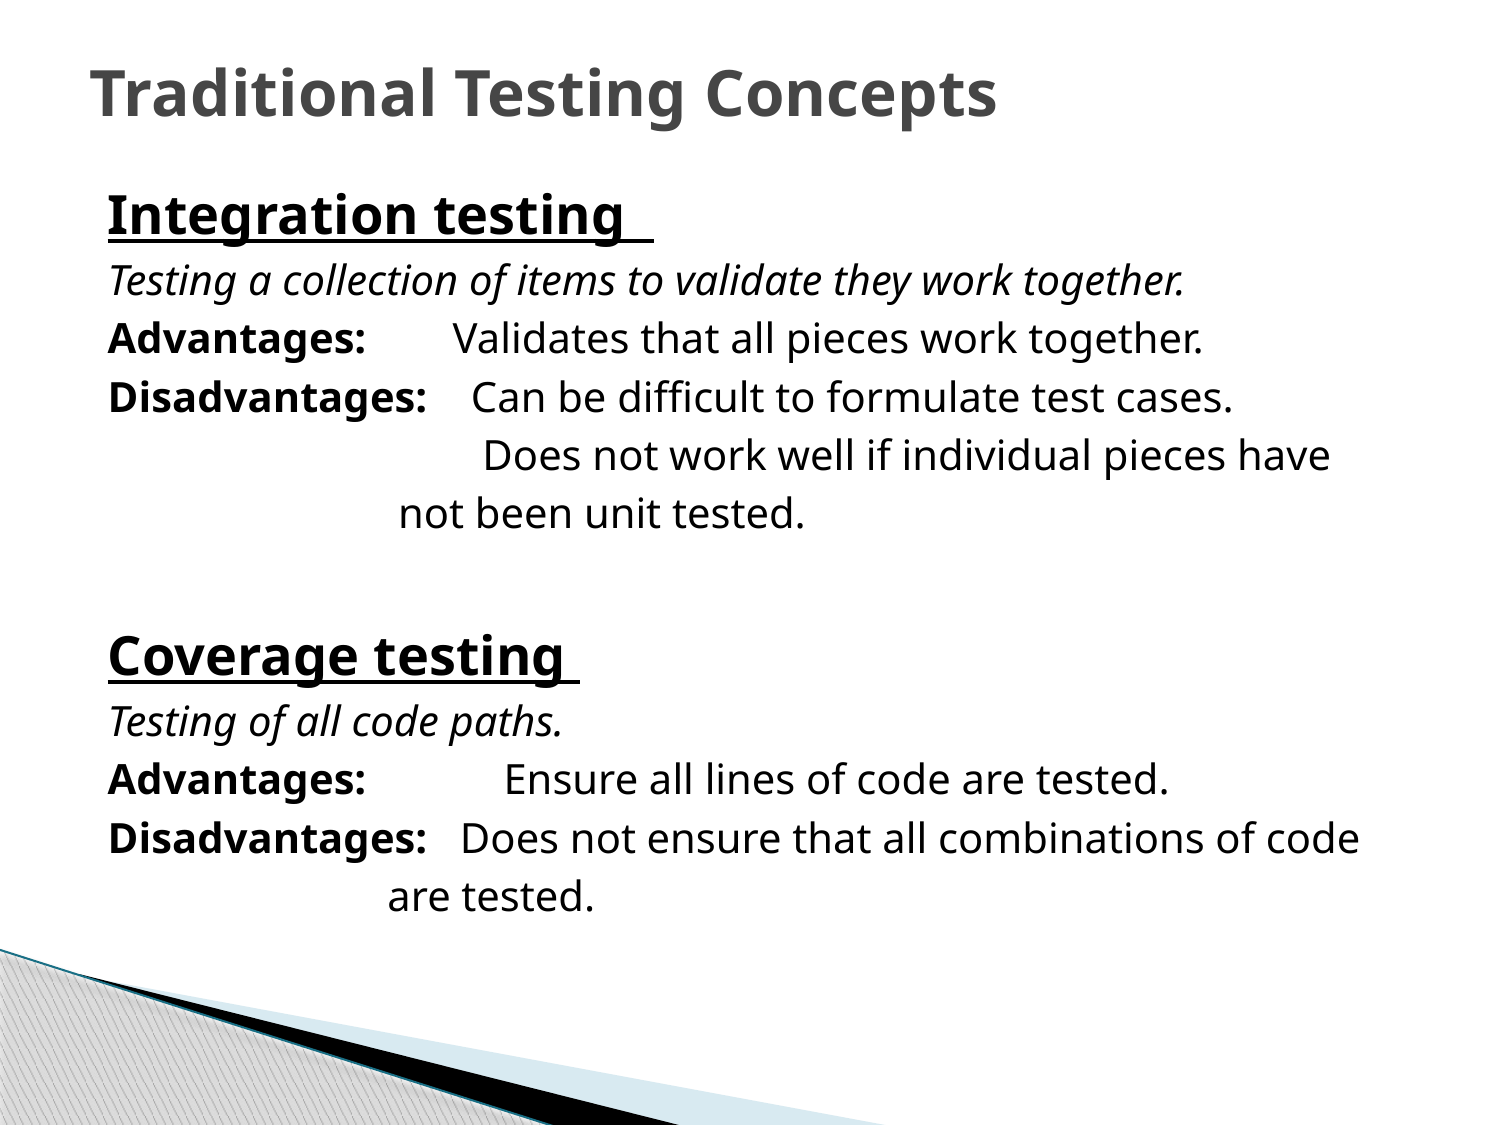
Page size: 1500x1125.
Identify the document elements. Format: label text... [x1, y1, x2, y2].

list Integration testing Testing a collection of items to validate they work together. Advantages: Validates that all pieces work together. Disadvantages: Can be difficult to formulate test cases. Does not work well if individual pieces have not been unit tested. Coverage testing Testing of all code paths. Advantages: Ensure all lines of code are tested. Disadvantages: Does not ensure that all combinations of code are tested. [75, 172, 1425, 1035]
title Traditional Testing Concepts [75, 45, 1425, 138]
